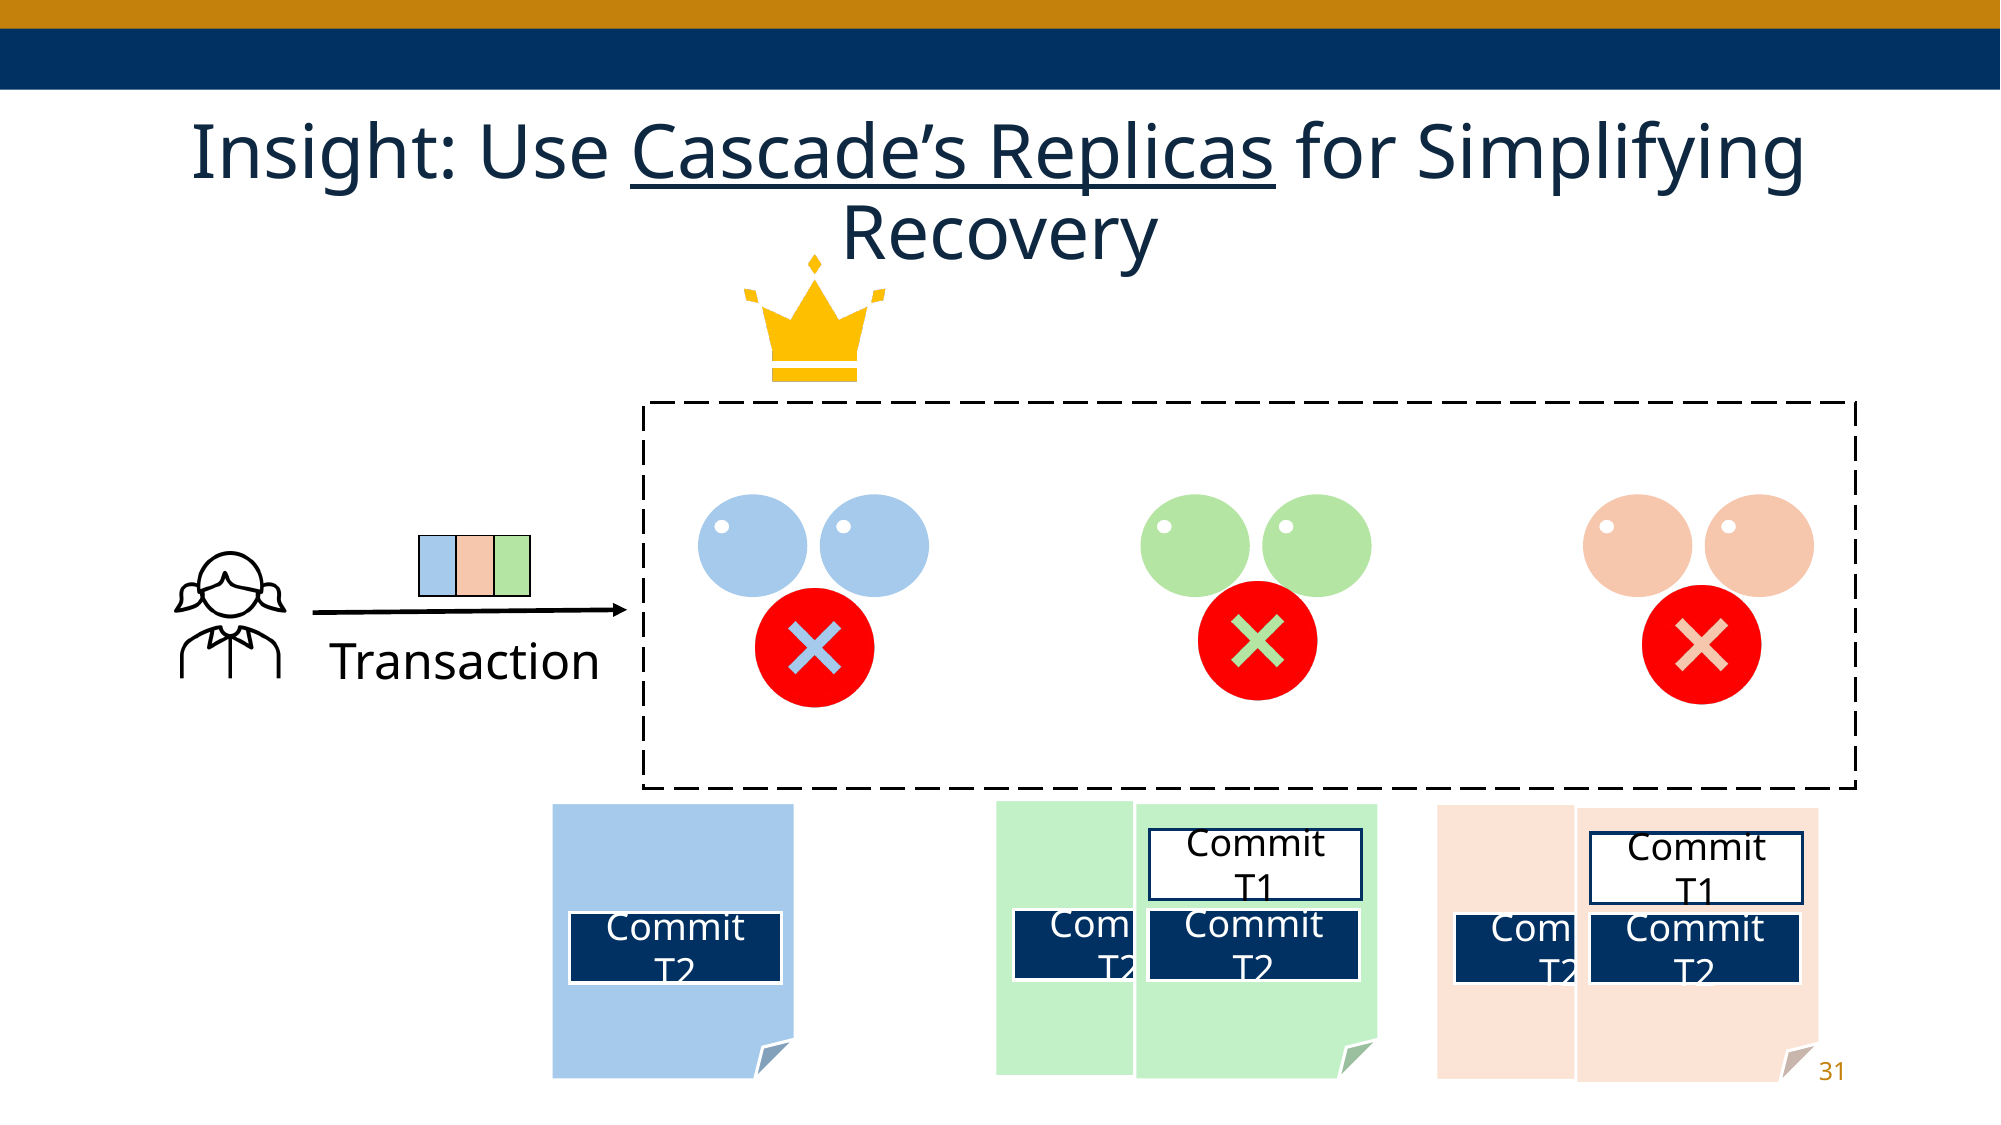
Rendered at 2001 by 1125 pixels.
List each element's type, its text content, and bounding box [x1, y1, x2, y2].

picture [1181, 564, 1333, 716]
text_box [1133, 801, 1385, 1082]
text_box Commit T1 [1148, 828, 1363, 901]
text_box [696, 492, 809, 598]
text_box [549, 800, 801, 1082]
picture [1625, 568, 1777, 720]
text_box Commit T2 [1146, 908, 1361, 982]
text_box Commit T2 [1588, 912, 1802, 985]
picture [732, 235, 897, 400]
text_box [1153, 516, 1175, 537]
picture [136, 519, 323, 706]
text_box Commit T2 [1453, 912, 1574, 985]
title Insight: Use Cascade’s Replicas for Simplifying Recovery [137, 111, 1863, 278]
text_box [1434, 801, 1682, 1083]
text_box Commit T2 [568, 911, 783, 985]
table_header [495, 536, 529, 595]
text_box Commit T2 [1012, 908, 1133, 982]
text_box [323, 609, 628, 614]
text_box [832, 516, 855, 537]
text_box [1581, 492, 1694, 598]
text_box [1717, 516, 1740, 537]
table_header [457, 536, 493, 595]
text_box Transaction [323, 621, 617, 697]
text_box [1596, 516, 1618, 537]
text_box [1574, 804, 1826, 1086]
text_box [1138, 492, 1252, 597]
picture [739, 572, 891, 724]
text_box [711, 516, 733, 537]
text_box Commit T1 [1589, 831, 1804, 905]
table_header [420, 536, 455, 595]
text_box [642, 401, 1857, 790]
text_box [1275, 516, 1297, 537]
slide_number 31 [1412, 1042, 1863, 1103]
text_box [818, 492, 931, 597]
text_box [1703, 492, 1816, 596]
text_box [993, 797, 1241, 1079]
text_box [1260, 492, 1374, 597]
